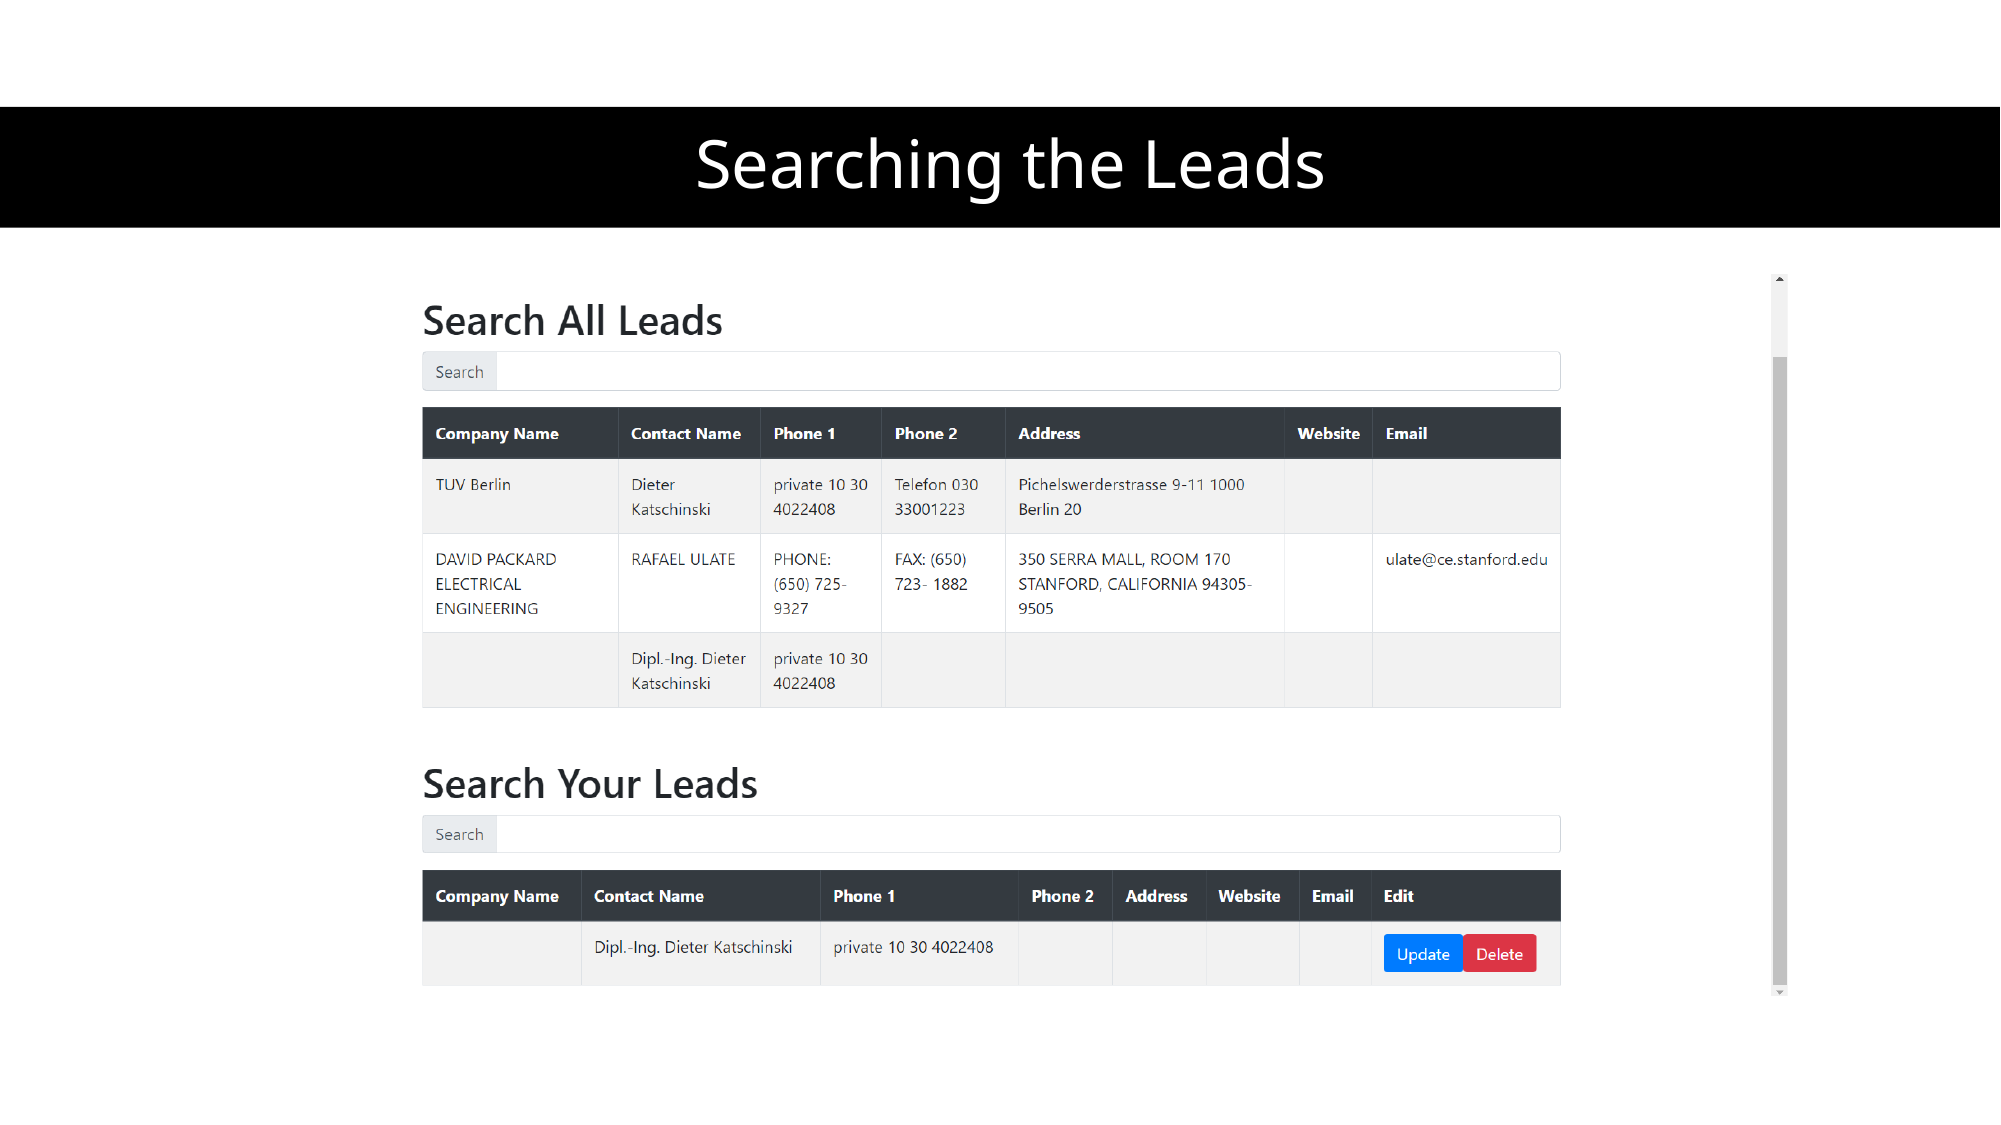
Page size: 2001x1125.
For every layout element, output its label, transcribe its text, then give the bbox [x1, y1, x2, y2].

title Searching the Leads [91, 105, 1931, 228]
text_box [0, 106, 2000, 229]
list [212, 274, 1788, 996]
